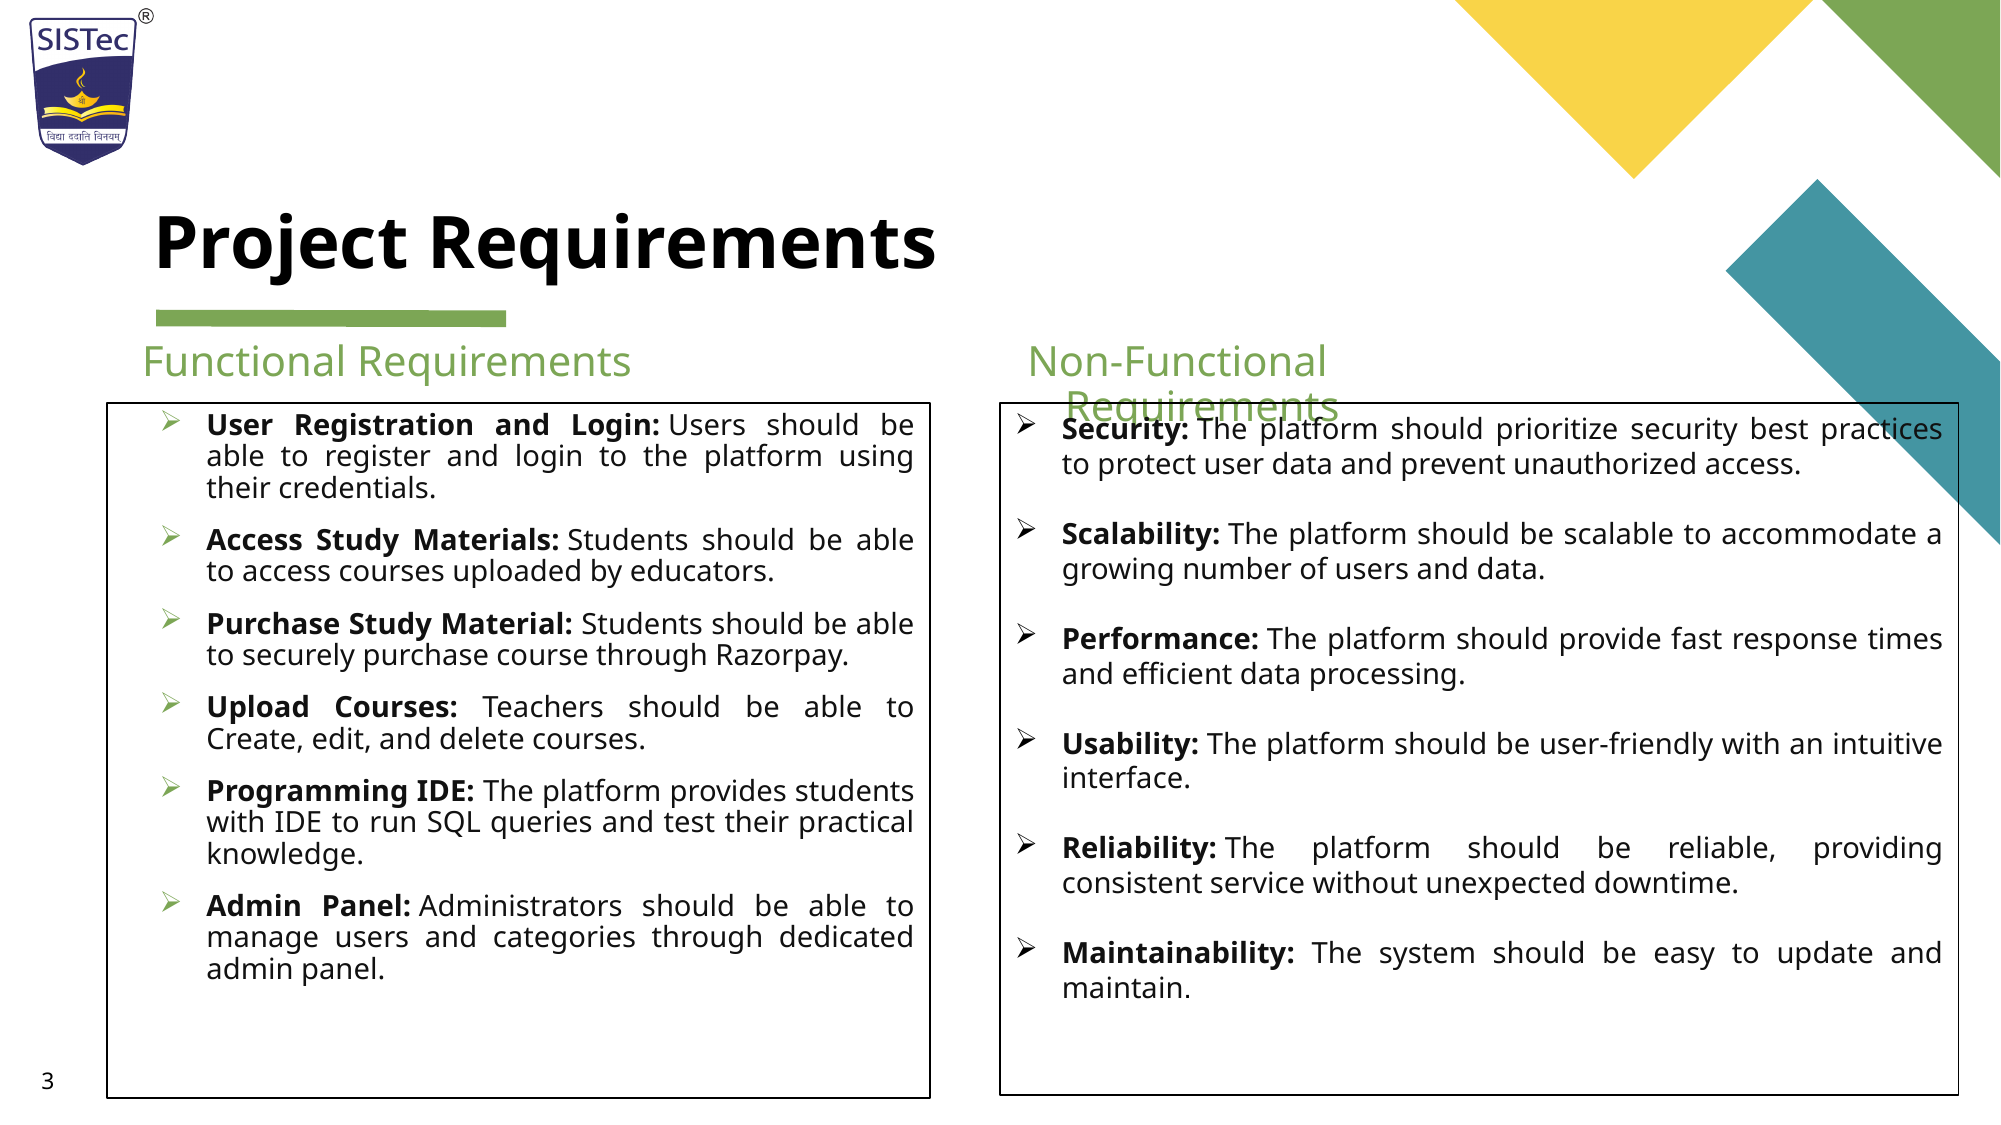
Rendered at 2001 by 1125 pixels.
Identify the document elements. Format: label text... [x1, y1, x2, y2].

text_box Security: The platform should prioritize security best practices to protect user data and prevent unauthorized access. Scalability: The platform should be scalable to accommodate a growing number of users and data. Performance: The platform should provide fast response times and efficient data processing. Usability: The platform should be user-friendly with an intuitive interface. Reliability: The platform should be reliable, providing consistent service without unexpected downtime. Maintainability: The system should be easy to update and maintain. [999, 402, 1959, 1095]
picture [28, 8, 154, 167]
title Project Requirements [153, 187, 948, 285]
list Functional Requirements [127, 332, 921, 402]
slide_number 3 [41, 1067, 127, 1108]
list User Registration and Login: Users should be able to register and login to the platform using their credentials. Access Study Materials: Students should be able to access courses uploaded by educators. Purchase Study Material: Students should be able to securely purchase course through Razorpay. Upload Courses: Teachers should be able to Create, edit, and delete courses. Programming IDE: The platform provides students with IDE to run SQL queries and test their practical knowledge. Admin Panel: Administrators should be able to manage users and categories through dedicated admin panel. [107, 402, 930, 1099]
text_box Non-Functional Requirements [1012, 332, 1584, 388]
